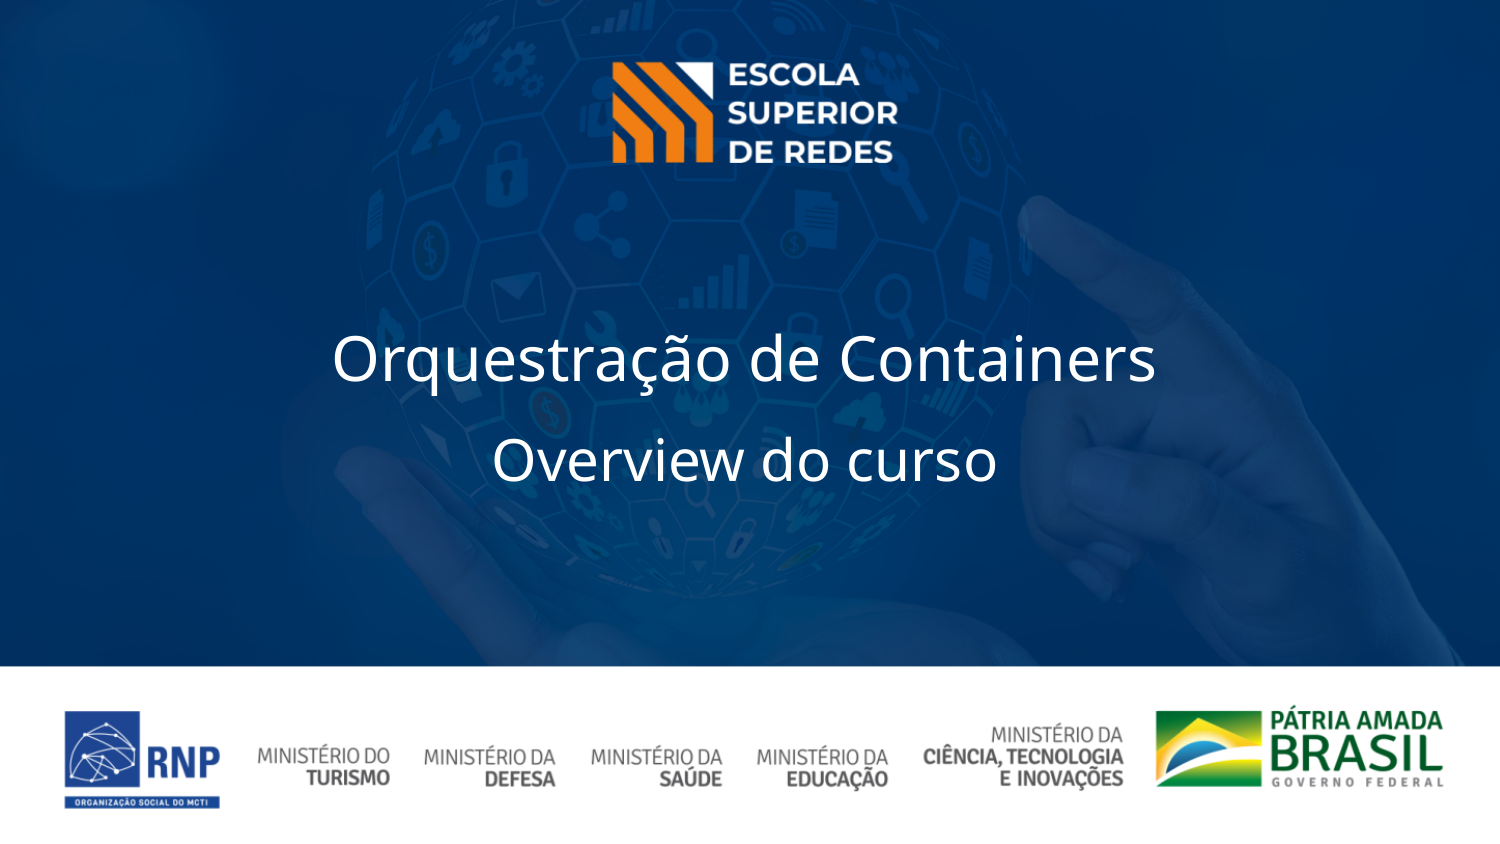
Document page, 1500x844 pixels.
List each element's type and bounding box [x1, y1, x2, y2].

list [0, 0, 1500, 844]
